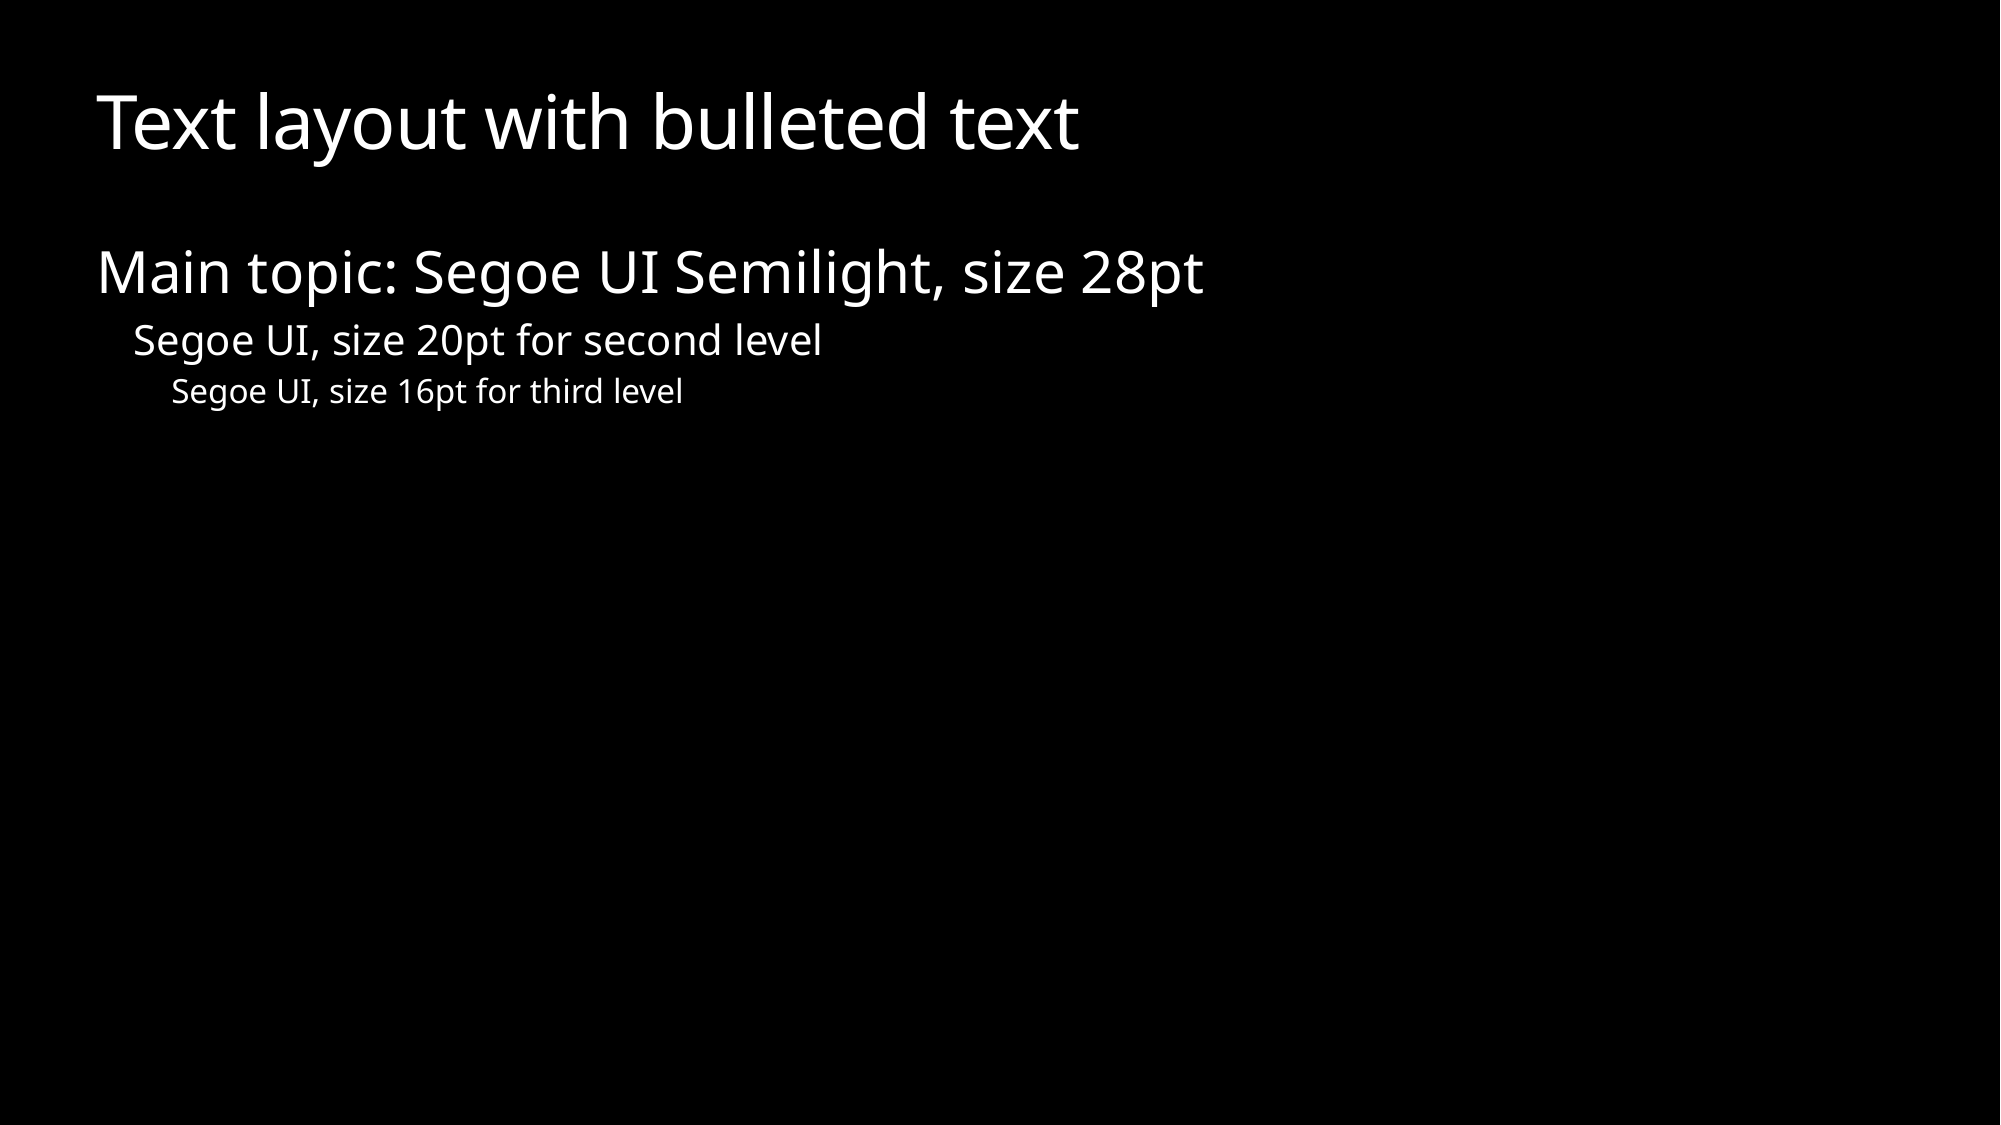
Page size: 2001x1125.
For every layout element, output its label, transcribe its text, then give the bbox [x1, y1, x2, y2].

title Text layout with bulleted text [96, 75, 1904, 166]
list Main topic: Segoe UI Semilight, size 28pt Segoe UI, size 20pt for second level Segoe UI, size 16pt for third level [96, 235, 1904, 614]
